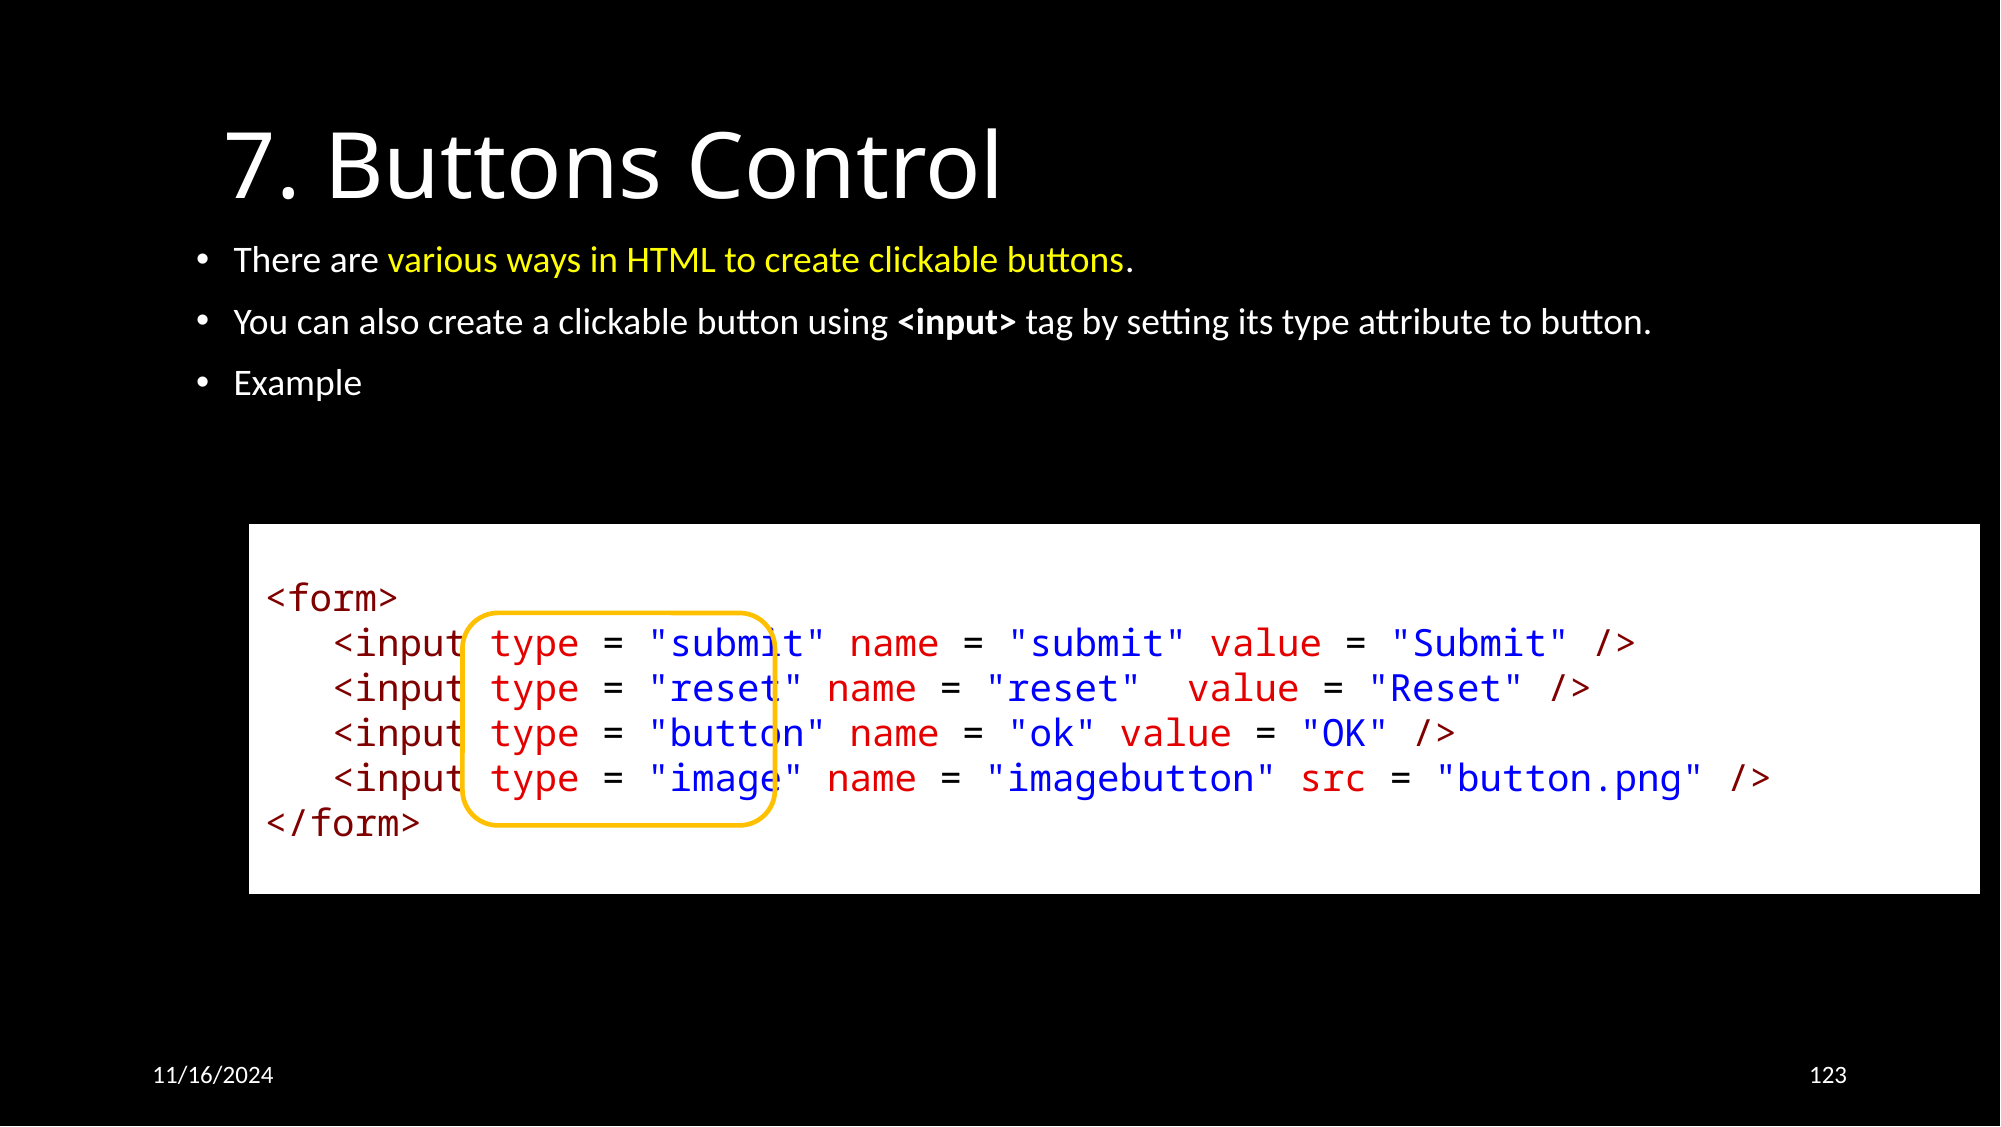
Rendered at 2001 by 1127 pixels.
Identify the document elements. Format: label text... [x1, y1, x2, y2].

slide_number 123 [1412, 1043, 1863, 1104]
text_box [462, 612, 775, 826]
text_box <form> <input type = "submit" name = "submit" value = "Submit" /> <input type = "reset" name = "reset" value = "Reset" /> <input type = "button" name = "ok" value = "OK" /> <input type = "image" name = "imagebutton" src = "button.png" /> </form> [249, 524, 1980, 894]
title 7. Buttons Control [137, 59, 1863, 278]
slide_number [137, 1043, 588, 1104]
list There are various ways in HTML to create clickable buttons. You can also create a clickable button using <input> tag by setting its type attribute to button. Example [181, 233, 1819, 922]
